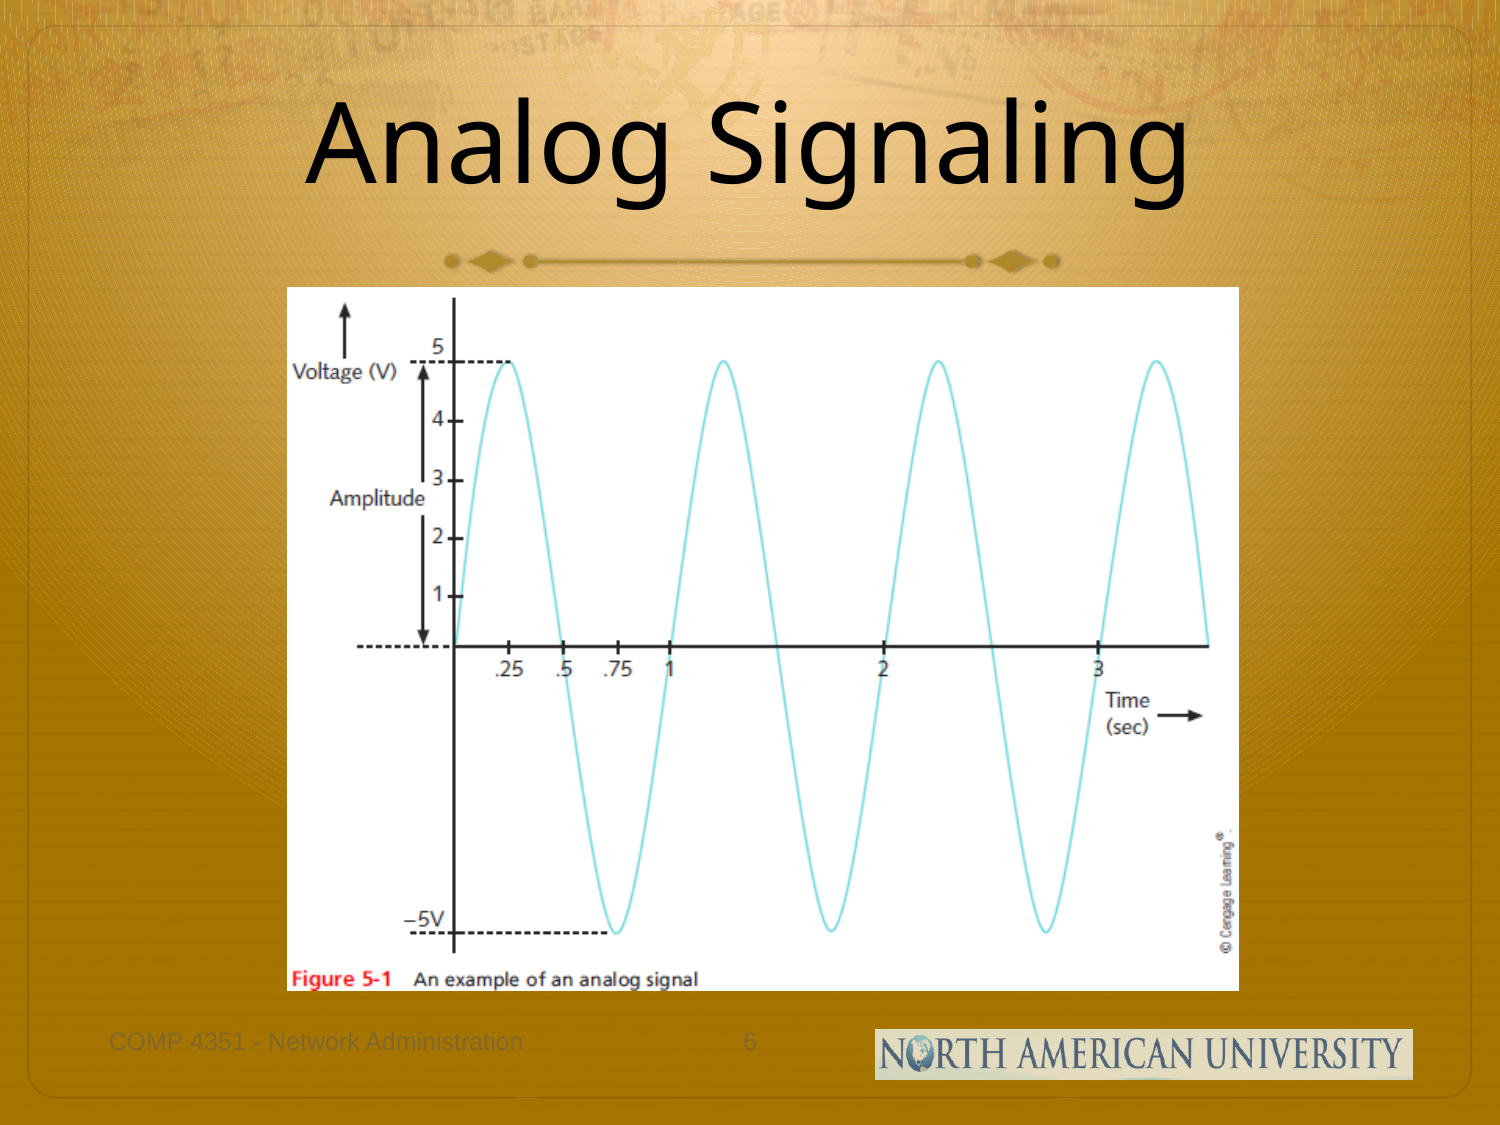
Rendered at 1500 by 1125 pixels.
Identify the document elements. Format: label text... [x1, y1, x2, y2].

title Analog Signaling [93, 45, 1407, 233]
picture [0, 0, 1500, 1125]
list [287, 287, 1240, 991]
footer COMP 4351 - Network Administration [93, 1010, 619, 1071]
slide_number 6 [663, 1014, 837, 1071]
